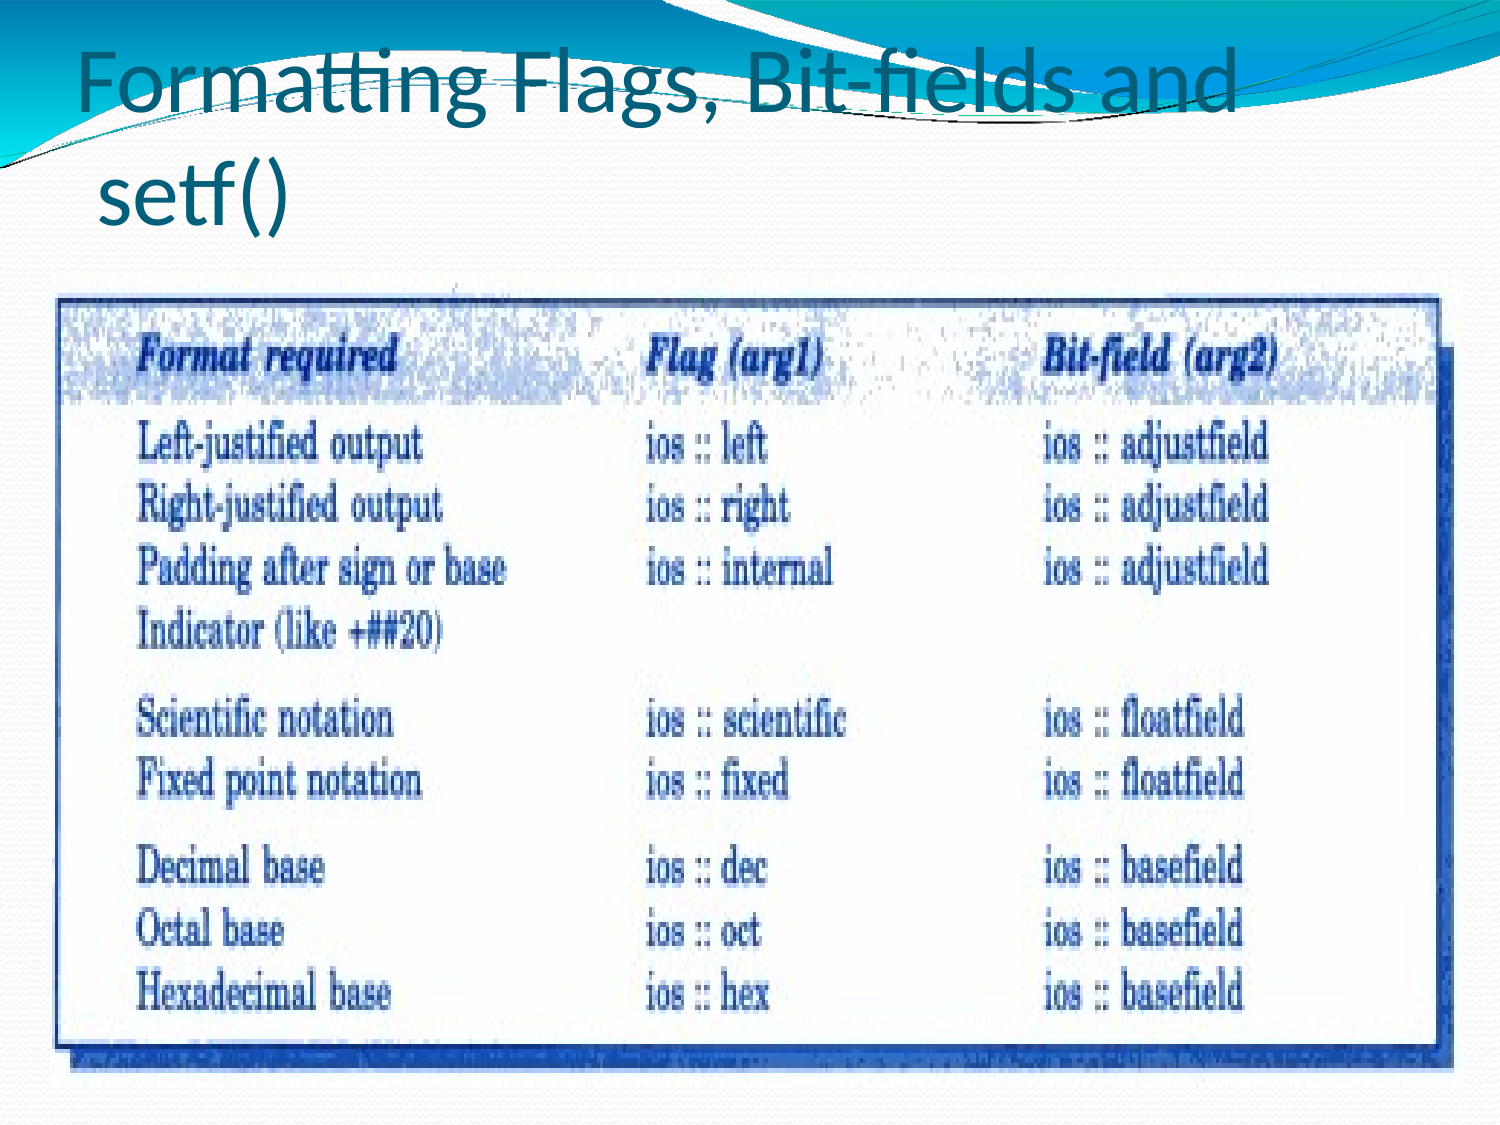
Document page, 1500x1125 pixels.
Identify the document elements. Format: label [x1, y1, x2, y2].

text_box [0, 0, 1500, 1125]
picture [49, 274, 1463, 1088]
